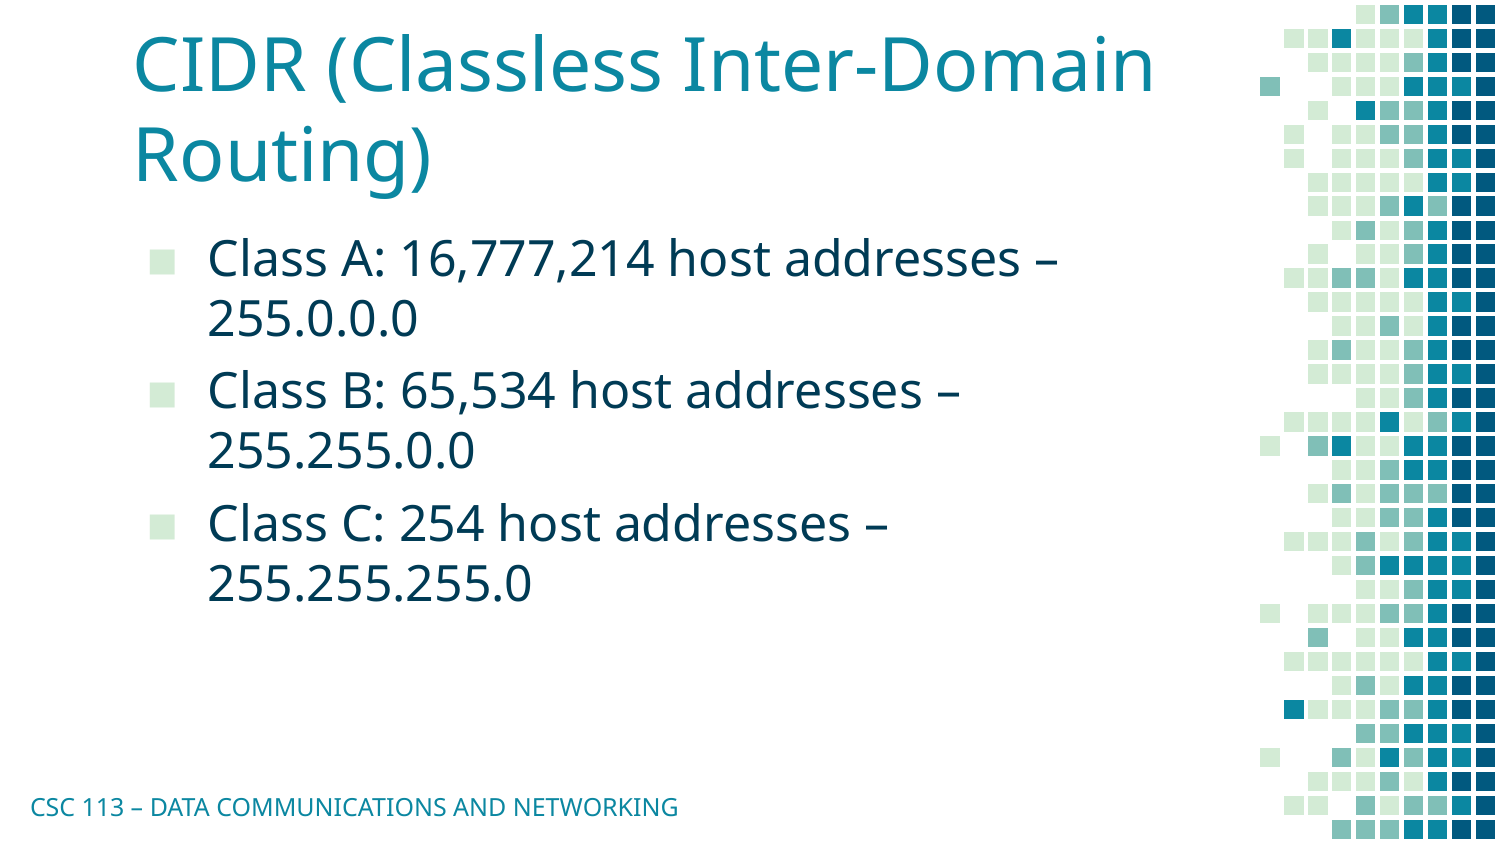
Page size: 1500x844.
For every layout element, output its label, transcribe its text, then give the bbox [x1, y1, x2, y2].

list Class A: 16,777,214 host addresses – 255.0.0.0 Class B: 65,534 host addresses – 255.255.0.0 Class C: 254 host addresses – 255.255.255.0 [117, 211, 1227, 700]
title CIDR (Classless Inter-Domain Routing) [117, 70, 1254, 212]
slide_number CSC 113 – DATA COMMUNICATIONS AND NETWORKING [15, 774, 734, 839]
